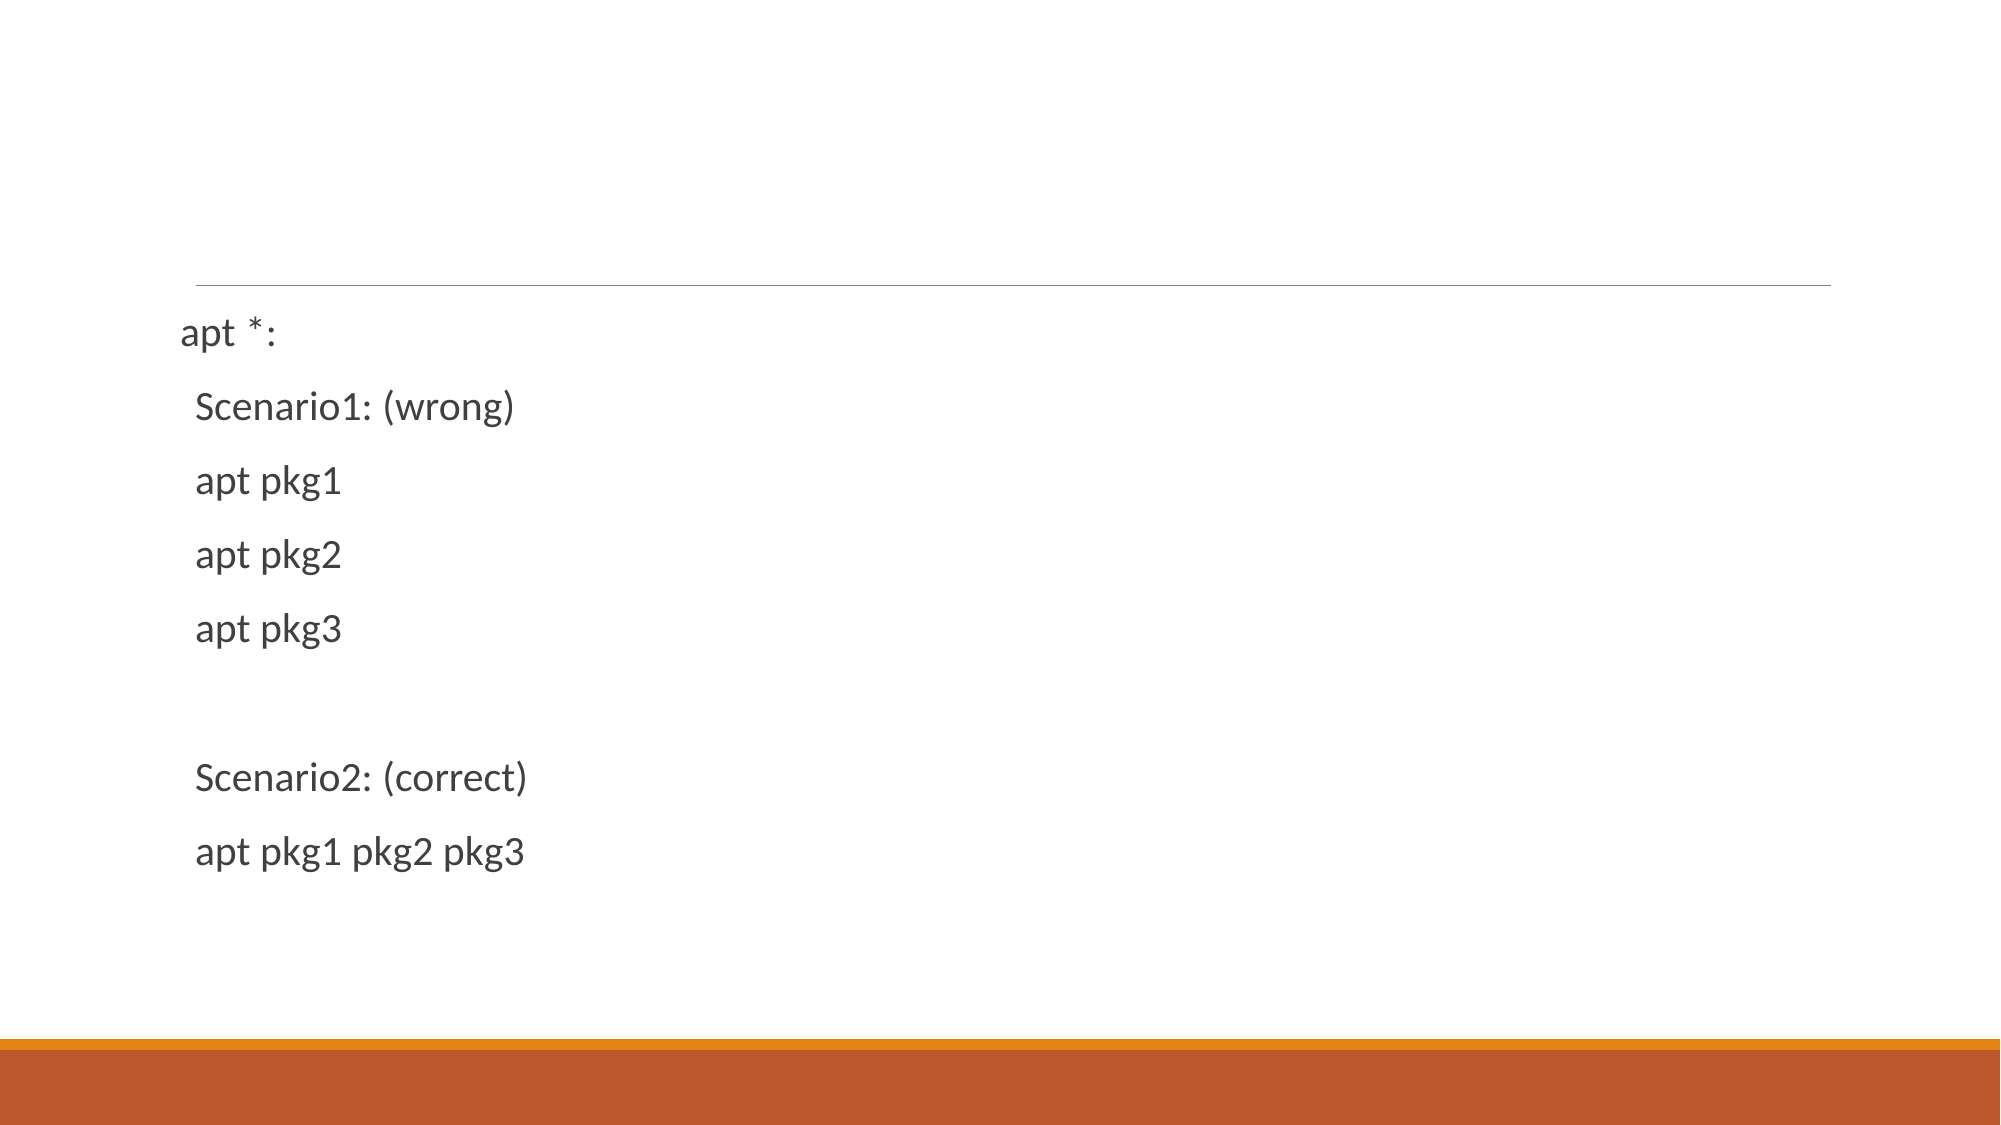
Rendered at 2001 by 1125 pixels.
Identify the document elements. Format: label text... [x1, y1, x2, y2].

list apt *: Scenario1: (wrong) apt pkg1 apt pkg2 apt pkg3 Scenario2: (correct) apt pkg1 pkg2 pkg3 [180, 302, 1830, 963]
